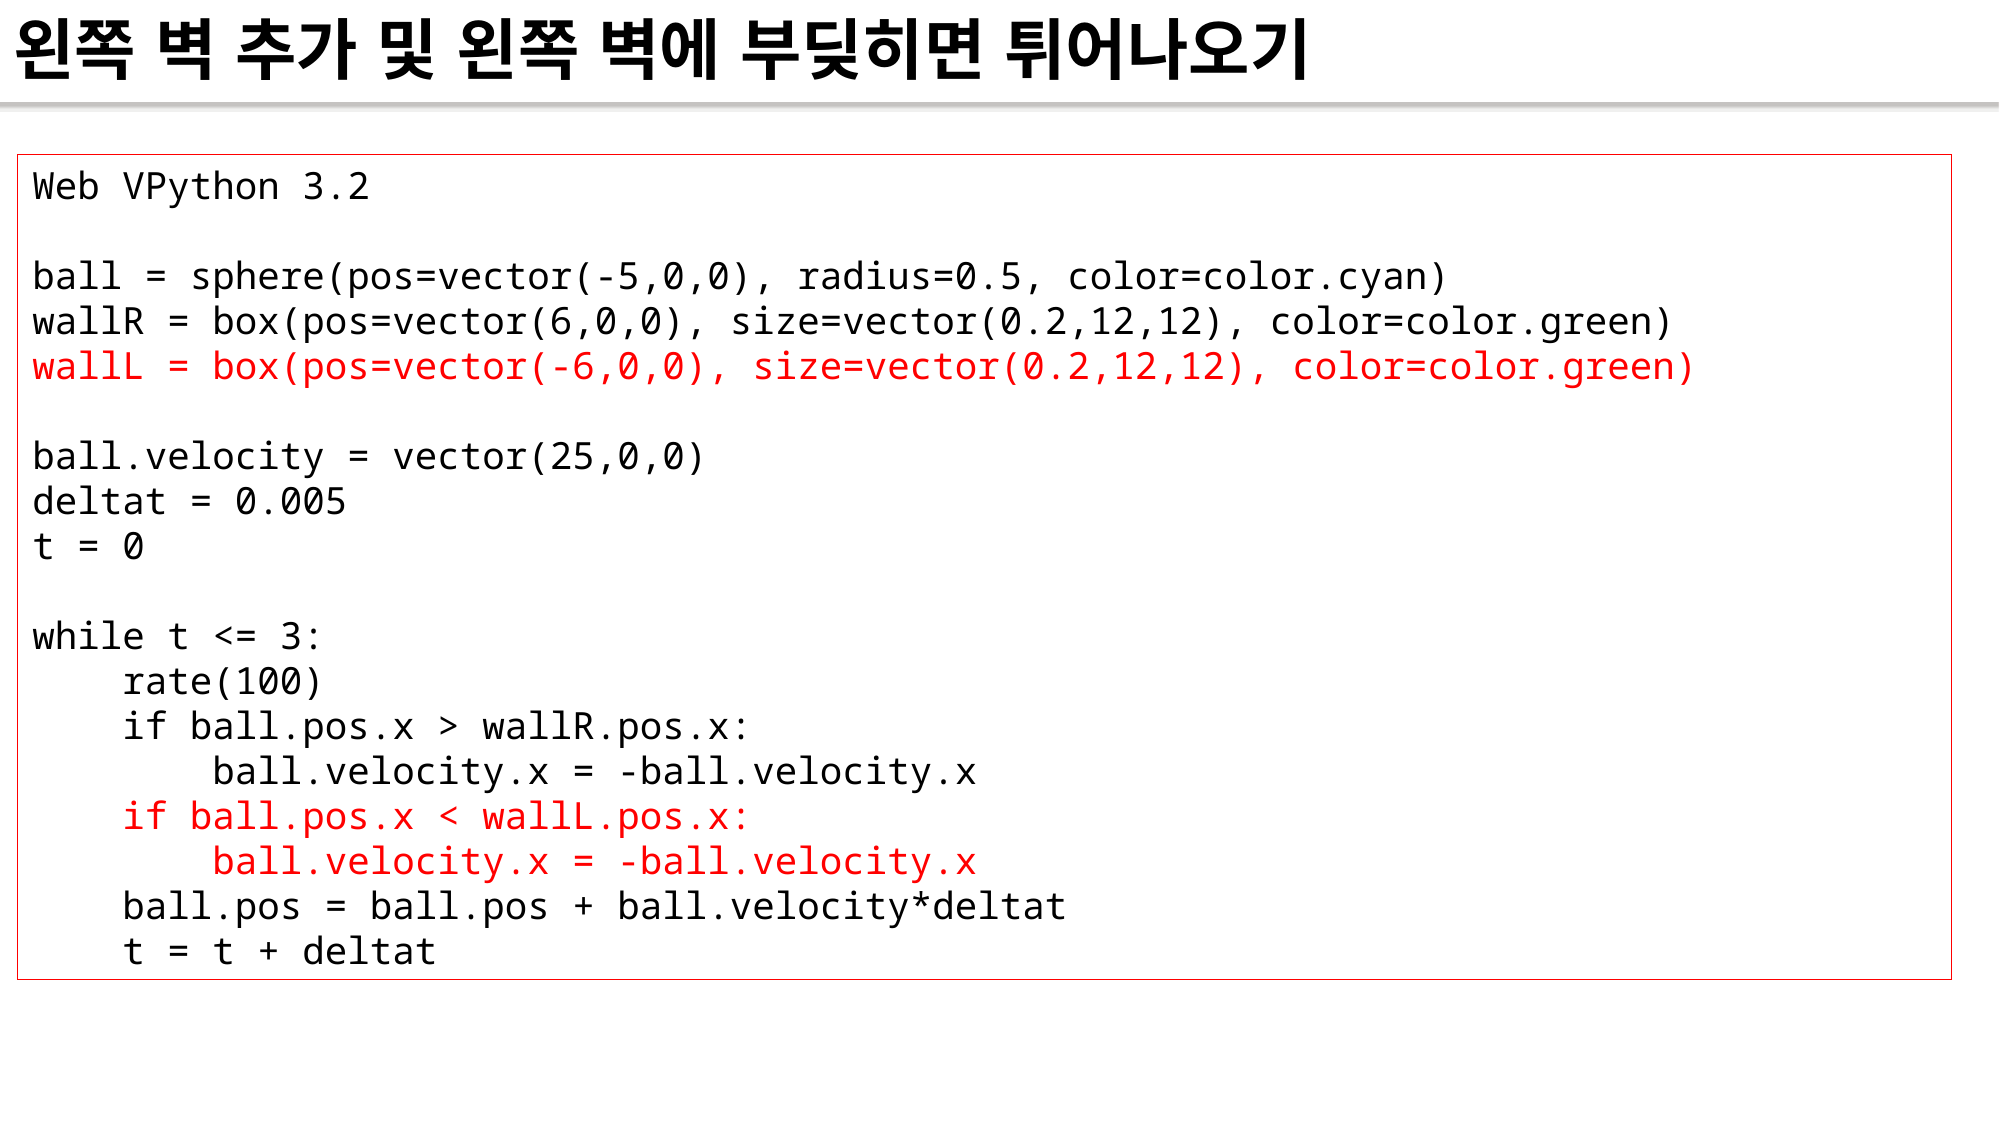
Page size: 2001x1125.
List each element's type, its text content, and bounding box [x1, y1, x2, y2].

text_box Web VPython 3.2 ball = sphere(pos=vector(-5,0,0), radius=0.5, color=color.cyan) wallR = box(pos=vector(6,0,0), size=vector(0.2,12,12), color=color.green) wallL = box(pos=vector(-6,0,0), size=vector(0.2,12,12), color=color.green) ball.velocity = vector(25,0,0) deltat = 0.005 t = 0 while t <= 3: rate(100) if ball.pos.x > wallR.pos.x: ball.velocity.x = -ball.velocity.x if ball.pos.x < wallL.pos.x: ball.velocity.x = -ball.velocity.x ball.pos = ball.pos + ball.velocity*deltat t = t + deltat [17, 154, 1952, 980]
title 왼쪽 벽 추가 및 왼쪽 벽에 부딪히면 튀어나오기 [0, 6, 2000, 99]
picture [0, 102, 2000, 112]
